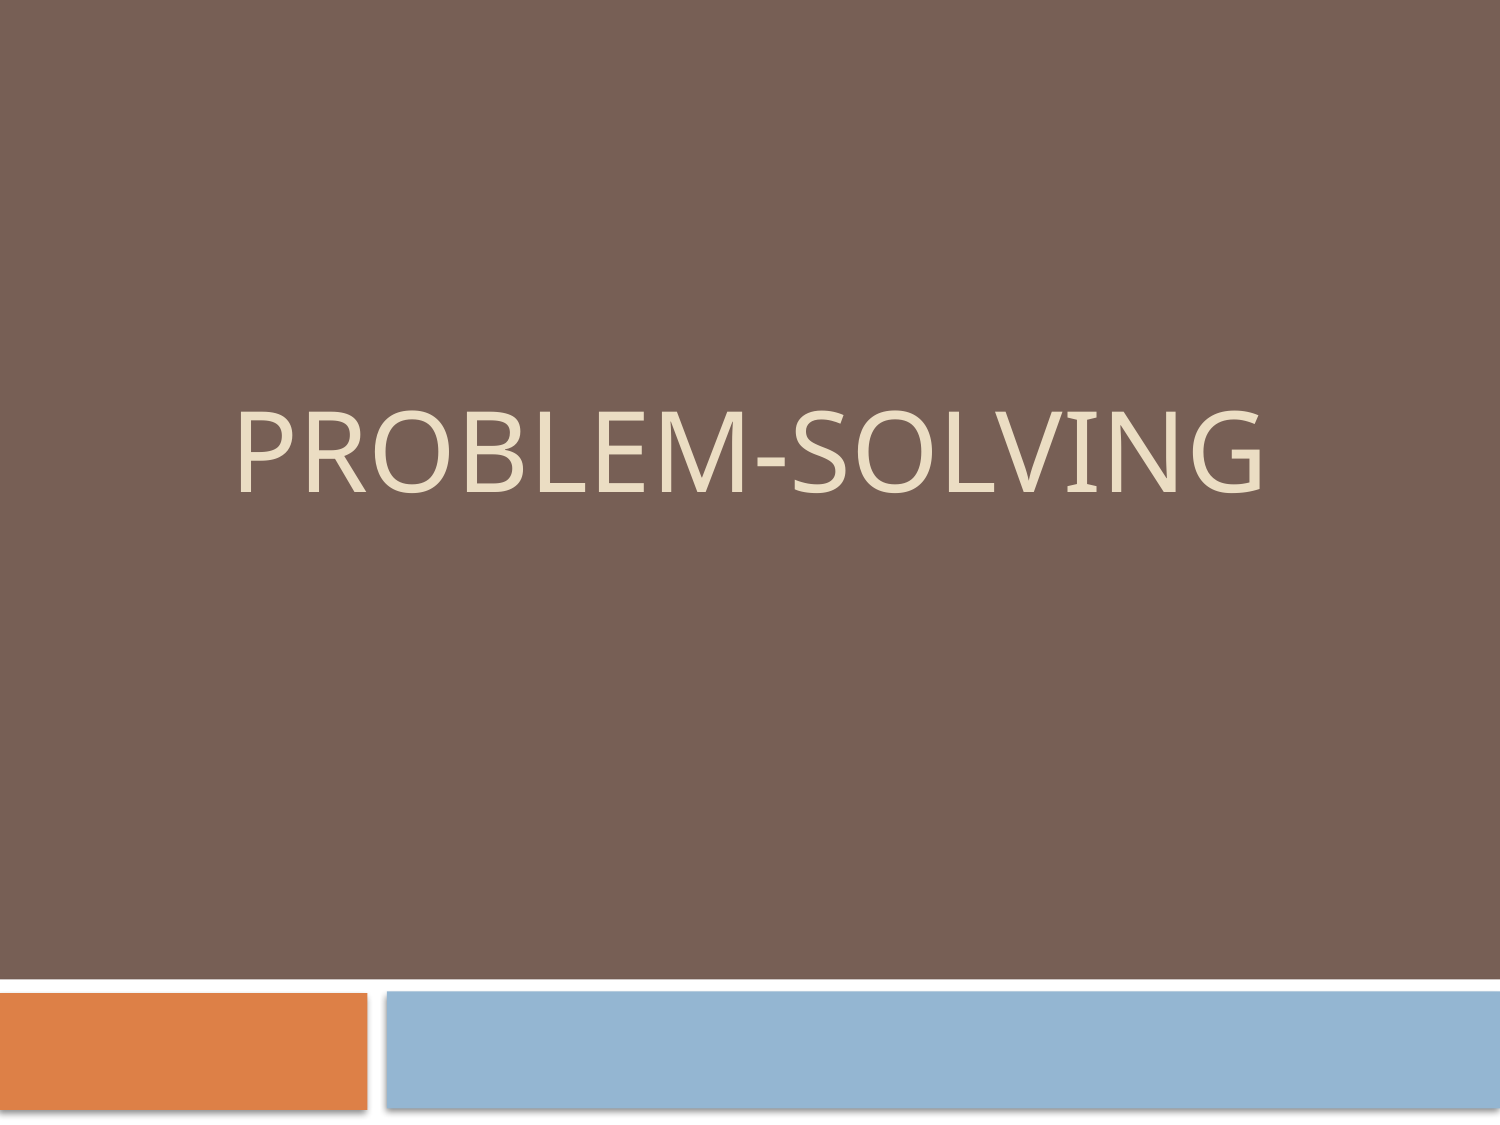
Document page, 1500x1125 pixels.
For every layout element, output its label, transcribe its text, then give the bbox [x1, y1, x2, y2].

title PROBLEM-SOLVING [50, 50, 1450, 963]
